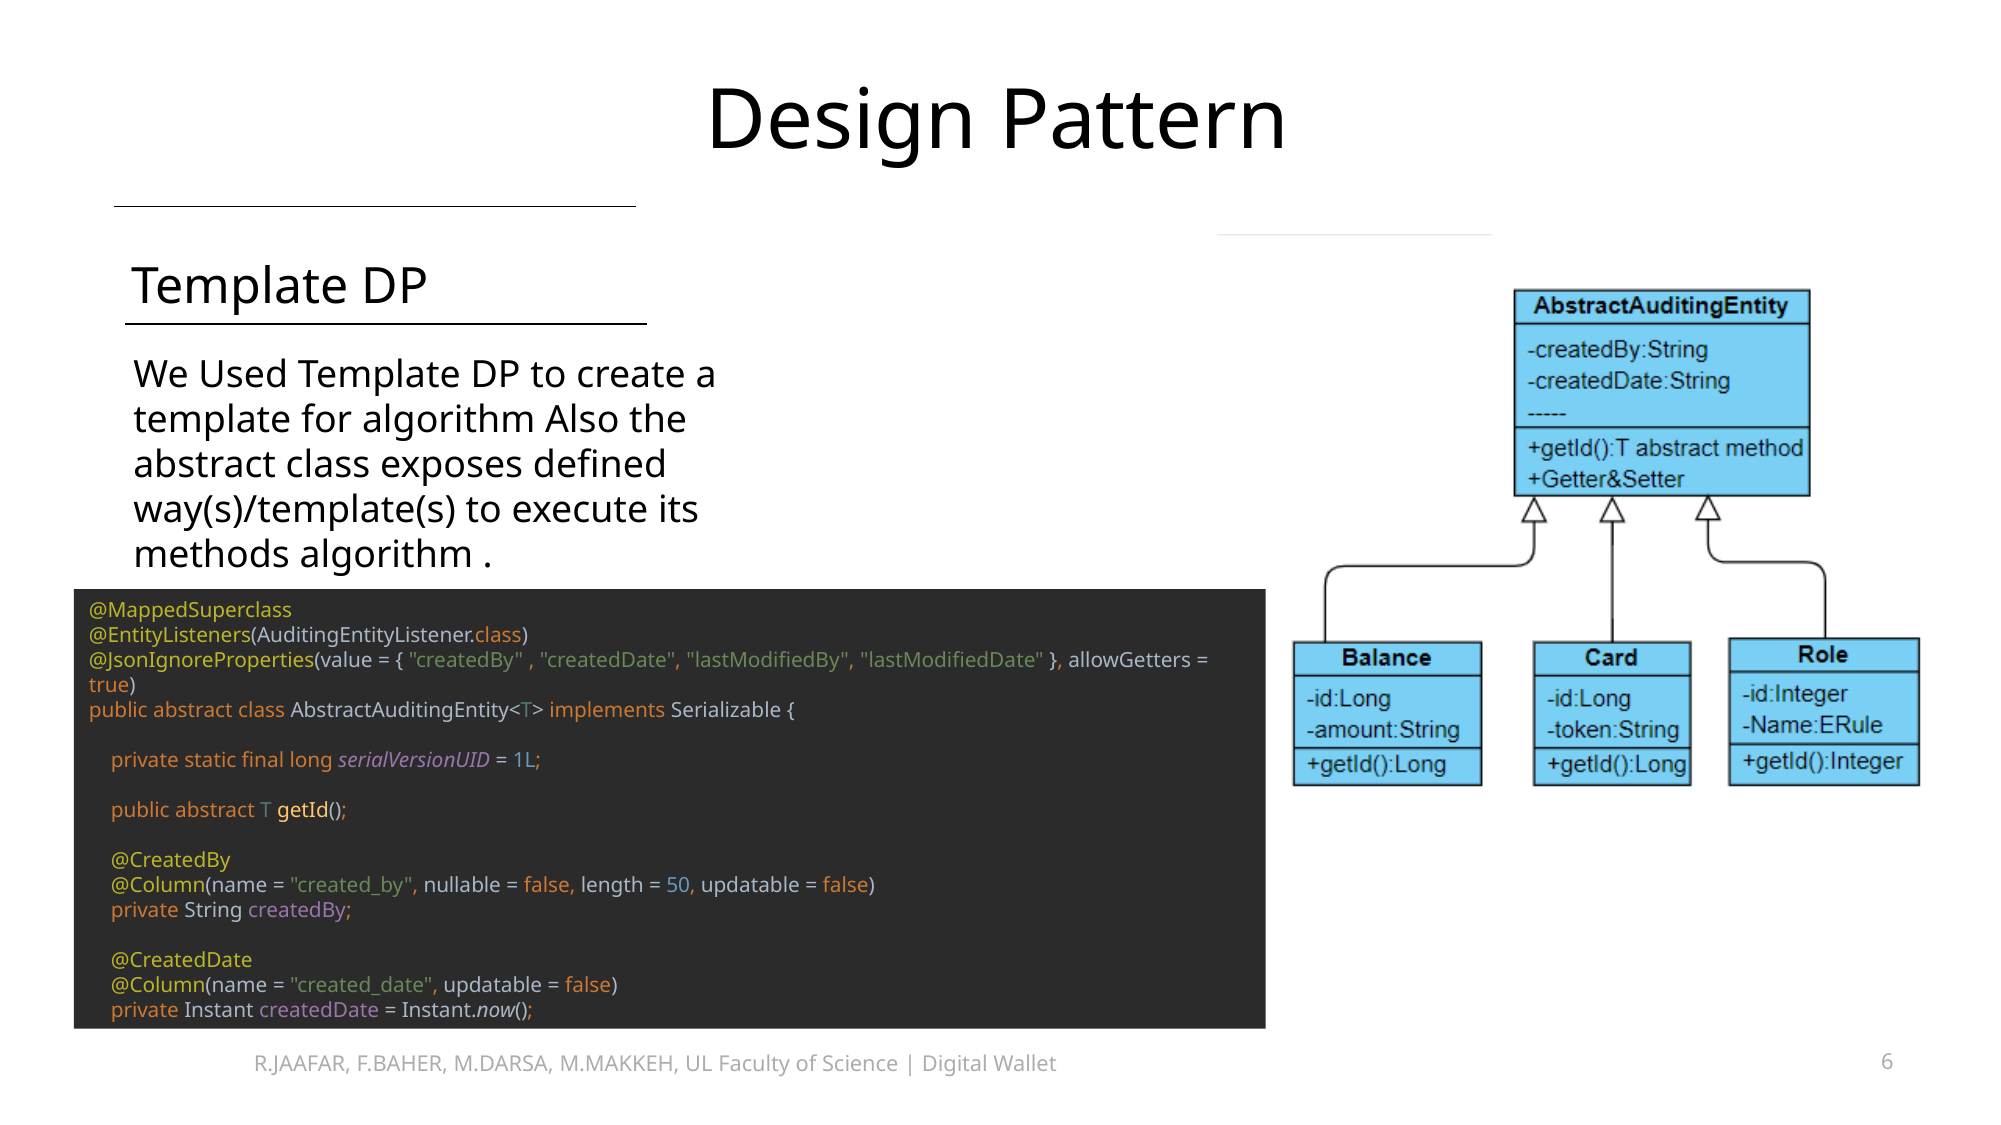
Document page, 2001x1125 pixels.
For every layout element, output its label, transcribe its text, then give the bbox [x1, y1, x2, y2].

text_box We Used Template DP to create a template for algorithm Also the abstract class exposes defined way(s)/template(s) to execute its methods algorithm . [118, 342, 837, 583]
footer R.JAAFAR, F.BAHER, M.DARSA, M.MAKKEH, UL Faculty of Science | Digital Wallet [239, 1032, 1289, 1093]
picture [1216, 233, 2000, 874]
slide_number 6 [1458, 1032, 1909, 1093]
text_box @MappedSuperclass @EntityListeners(AuditingEntityListener.class) @JsonIgnoreProperties(value = { "createdBy" , "createdDate", "lastModifiedBy", "lastModifiedDate" }, allowGetters = true) public abstract class AbstractAuditingEntity<T> implements Serializable { private static final long serialVersionUID = 1L; public abstract T getId(); @CreatedBy @Column(name = "created_by", nullable = false, length = 50, updatable = false) private String createdBy; @CreatedDate @Column(name = "created_date", updatable = false) private Instant createdDate = Instant.now(); [73, 589, 1266, 1029]
text_box Design Pattern [690, 57, 1708, 173]
text_box Template DP [116, 246, 478, 321]
